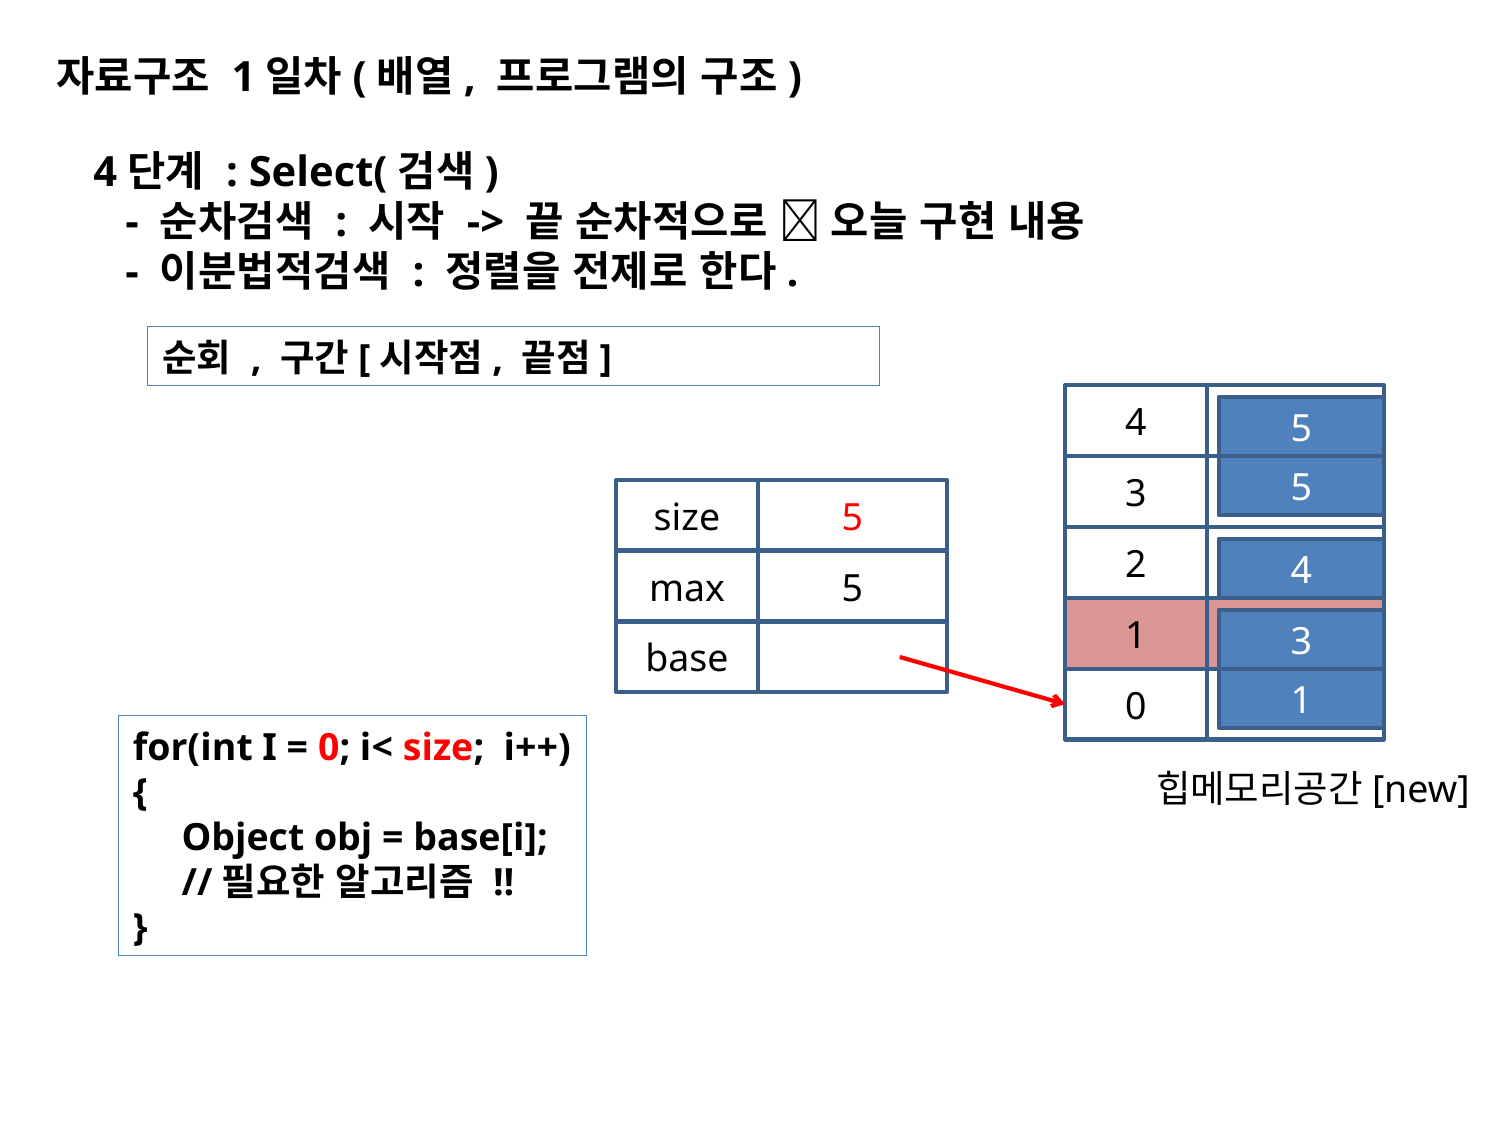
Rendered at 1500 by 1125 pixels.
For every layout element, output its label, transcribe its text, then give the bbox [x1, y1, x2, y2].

text_box 5 [1217, 395, 1386, 458]
text_box 2 [1063, 529, 1205, 600]
text_box 4 [1063, 383, 1205, 458]
text_box 힙메모리공간[new] [1141, 757, 1495, 817]
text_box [899, 656, 1066, 705]
text_box [1205, 600, 1386, 671]
text_box for(int I = 0; i< size; i++) { Object obj = base[i]; //필요한 알고리즘 !! } [118, 715, 587, 956]
text_box [756, 624, 949, 694]
text_box base [614, 624, 756, 694]
text_box [1205, 671, 1386, 742]
text_box 3 [1217, 608, 1386, 671]
text_box 1 [1063, 600, 1205, 671]
text_box 5 [1217, 458, 1386, 517]
text_box [1205, 383, 1386, 458]
text_box size [614, 478, 756, 553]
text_box 4단계 : Select(검색) - 순차검색 : 시작 -> 끝 순차적으로  오늘 구현 내용 - 이분법적검색 : 정렬을 전제로 한다. [78, 137, 1101, 303]
text_box 4 [1217, 537, 1386, 600]
text_box 5 [756, 478, 949, 553]
text_box 자료구조 1일차(배열, 프로그램의 구조) [41, 42, 1022, 108]
text_box 순회 , 구간[시작점, 끝점] [147, 326, 880, 386]
text_box 5 [756, 553, 949, 624]
text_box 0 [1063, 671, 1205, 742]
text_box [1205, 529, 1386, 600]
text_box max [614, 553, 756, 624]
text_box 1 [1217, 671, 1386, 730]
text_box 3 [1063, 458, 1205, 529]
text_box [1205, 458, 1386, 529]
